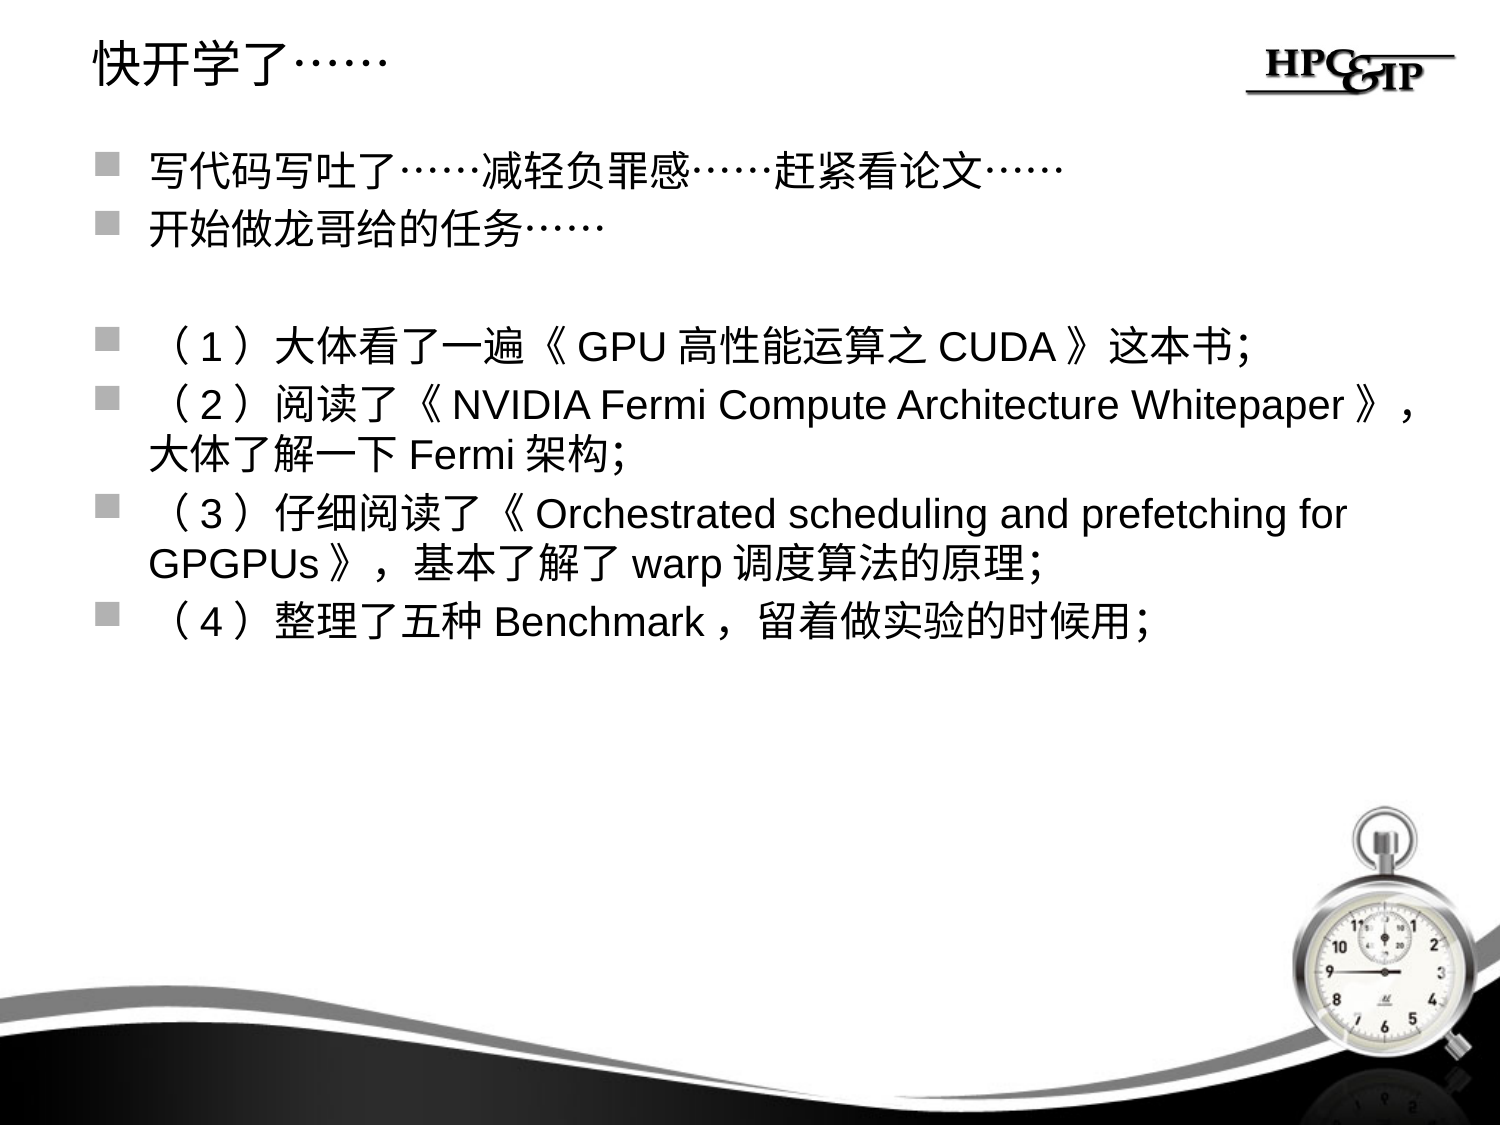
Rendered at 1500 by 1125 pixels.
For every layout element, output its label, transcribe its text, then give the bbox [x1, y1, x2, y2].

picture [0, 0, 1500, 1125]
title 快开学了…… [76, 11, 1187, 114]
list 写代码写吐了……减轻负罪感……赶紧看论文…… 开始做龙哥给的任务…… （1）大体看了一遍《GPU高性能运算之CUDA》这本书； （2）阅读了《NVIDIA Fermi Compute Architecture Whitepaper》，大体了解一下Fermi架构； （3）仔细阅读了《Orchestrated scheduling and prefetching for GPGPUs》，基本了解了warp调度算法的原理； （4）整理了五种Benchmark，留着做实验的时候用； [76, 137, 1424, 985]
